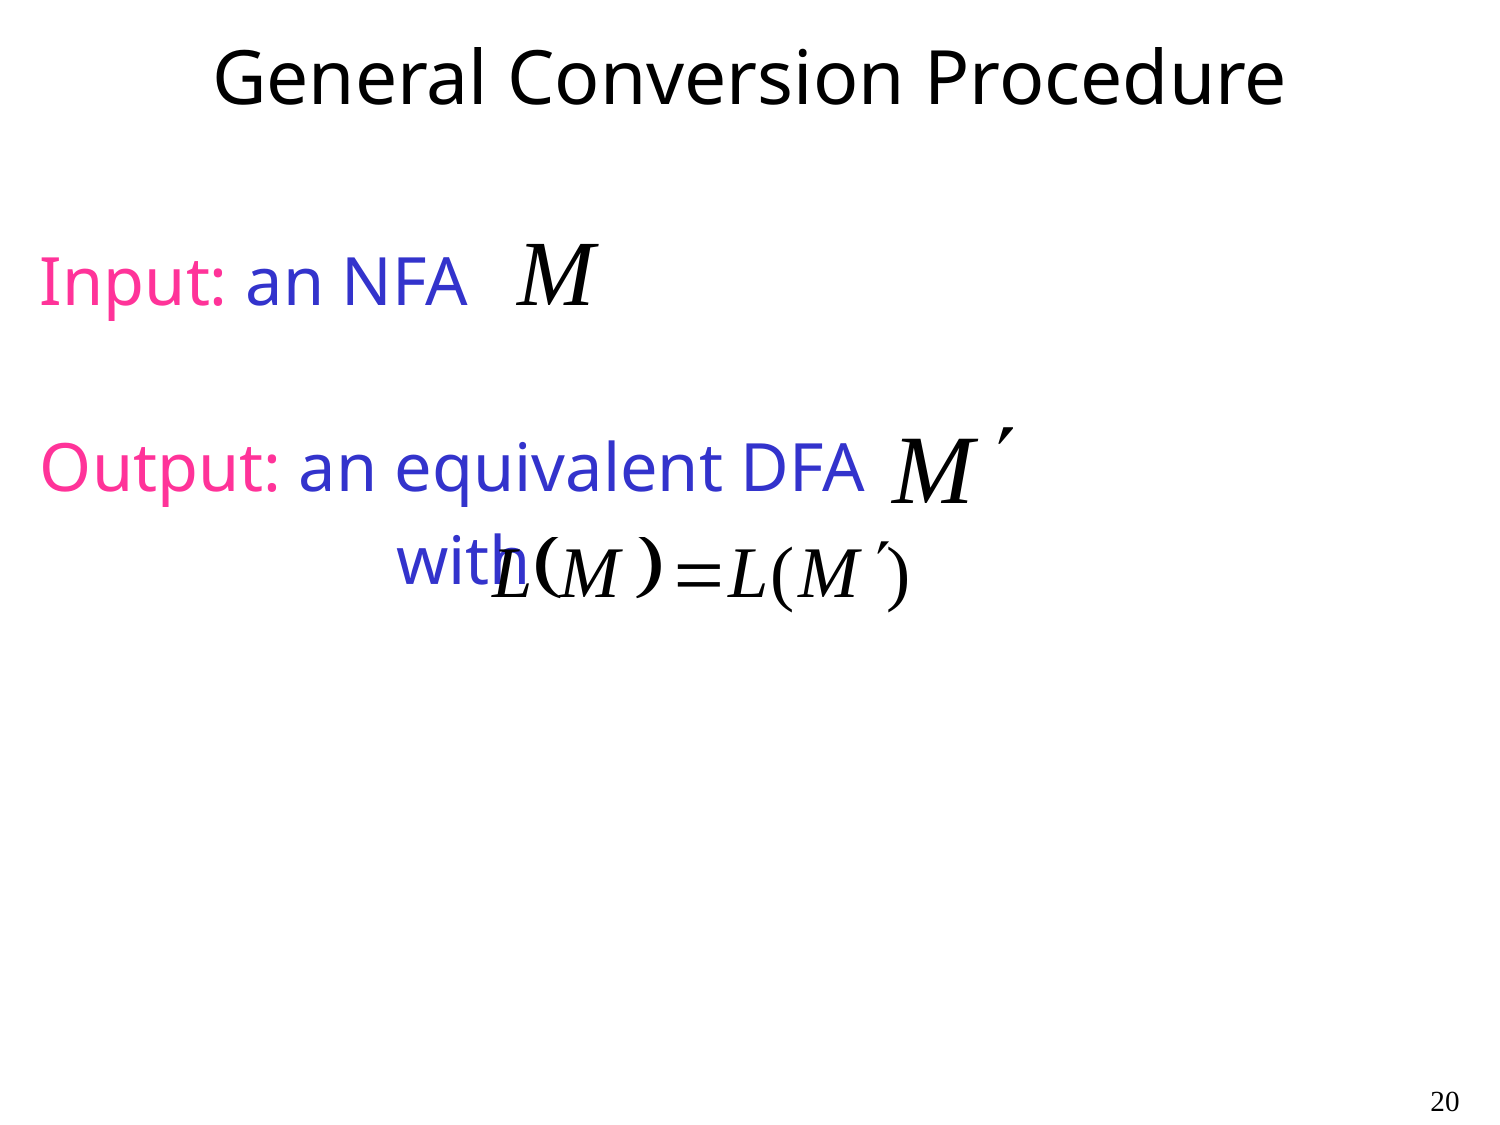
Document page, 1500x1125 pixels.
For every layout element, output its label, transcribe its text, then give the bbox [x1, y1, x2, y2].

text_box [487, 537, 913, 618]
list Input: an NFA Output: an equivalent DFA with [24, 137, 1476, 1038]
slide_number 20 [1162, 1074, 1476, 1125]
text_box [887, 424, 1013, 509]
title General Conversion Procedure [24, 24, 1476, 126]
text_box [512, 237, 613, 311]
